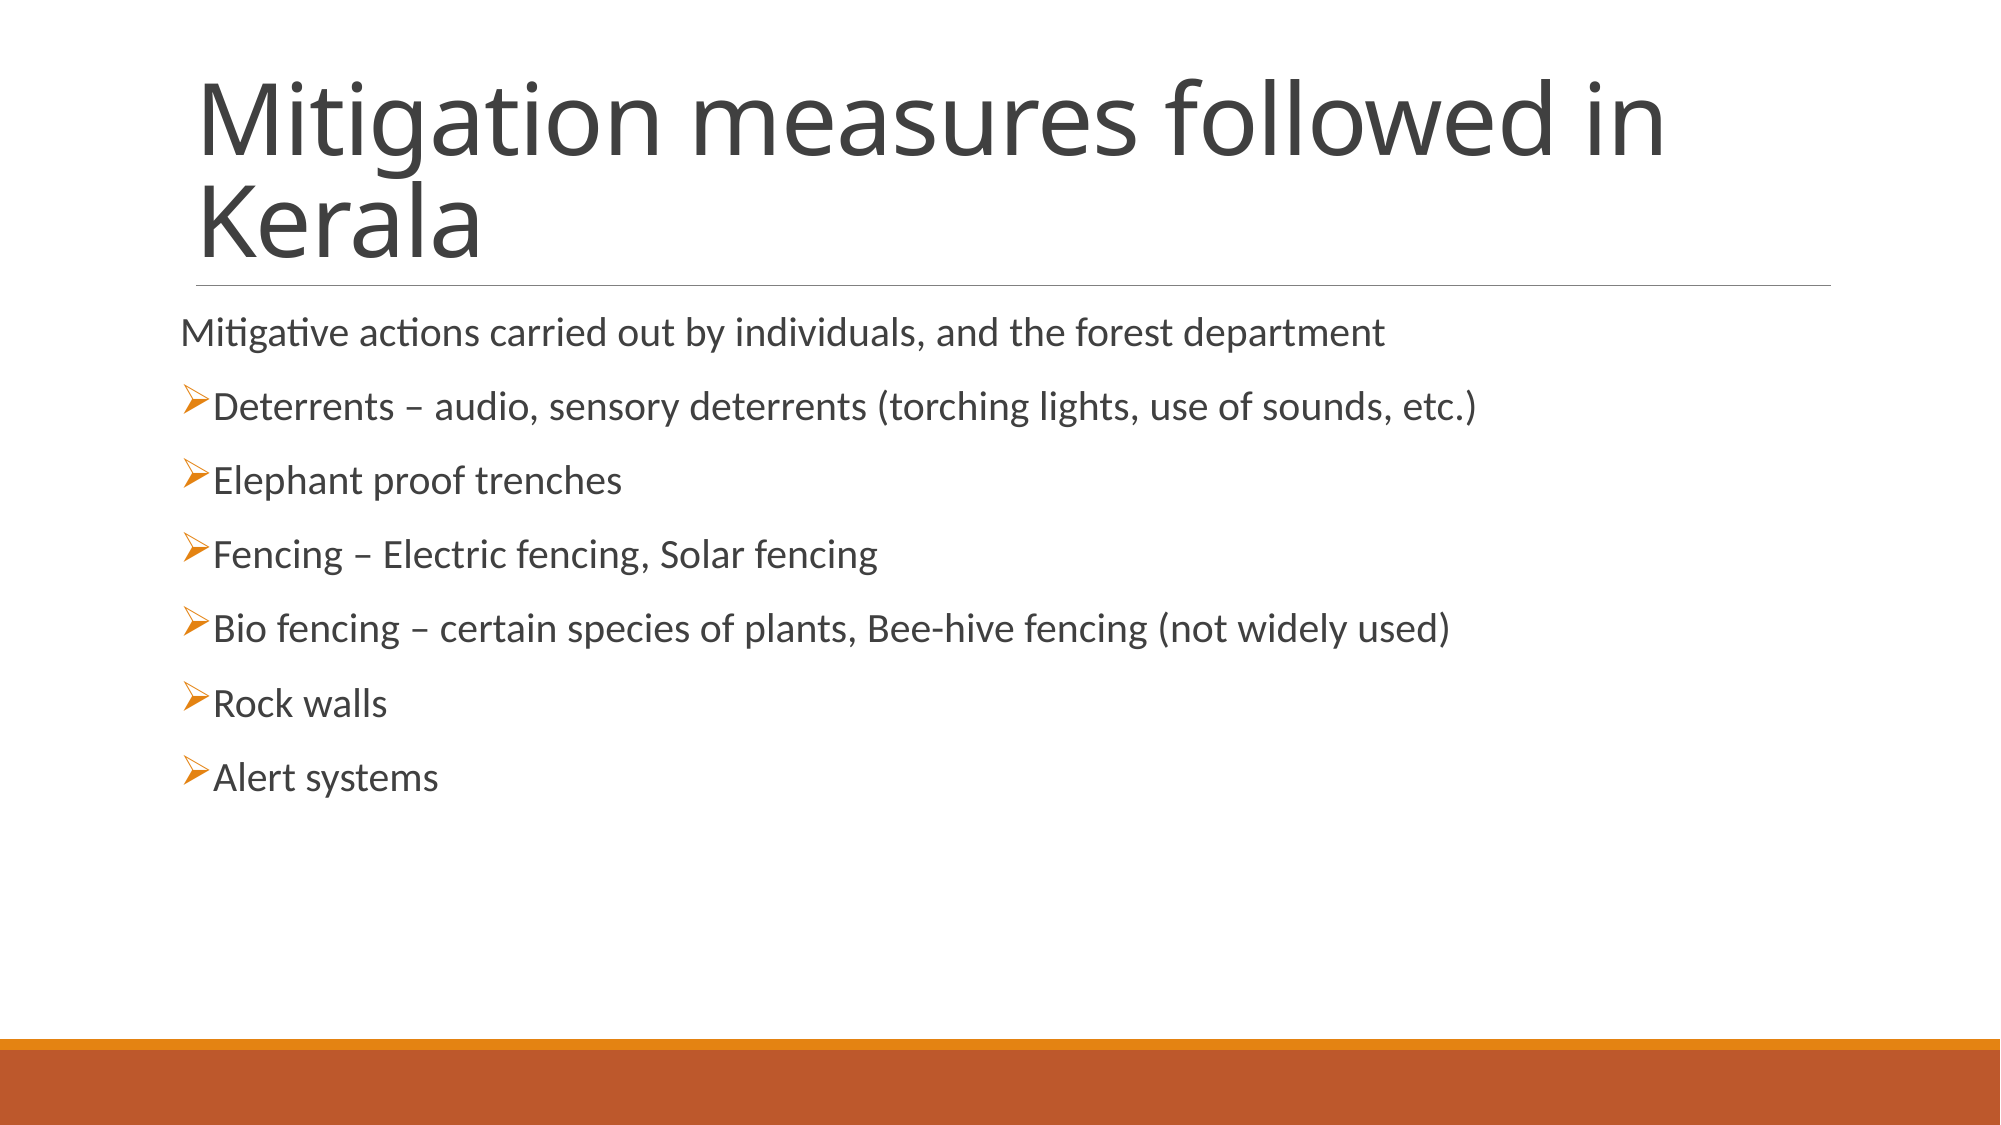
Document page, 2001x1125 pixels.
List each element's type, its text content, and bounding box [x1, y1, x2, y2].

title Mitigation measures followed in Kerala [180, 47, 1830, 285]
list Mitigative actions carried out by individuals, and the forest department Deterrents – audio, sensory deterrents (torching lights, use of sounds, etc.) Elephant proof trenches Fencing – Electric fencing, Solar fencing Bio fencing – certain species of plants, Bee-hive fencing (not widely used) Rock walls Alert systems [180, 302, 1830, 963]
